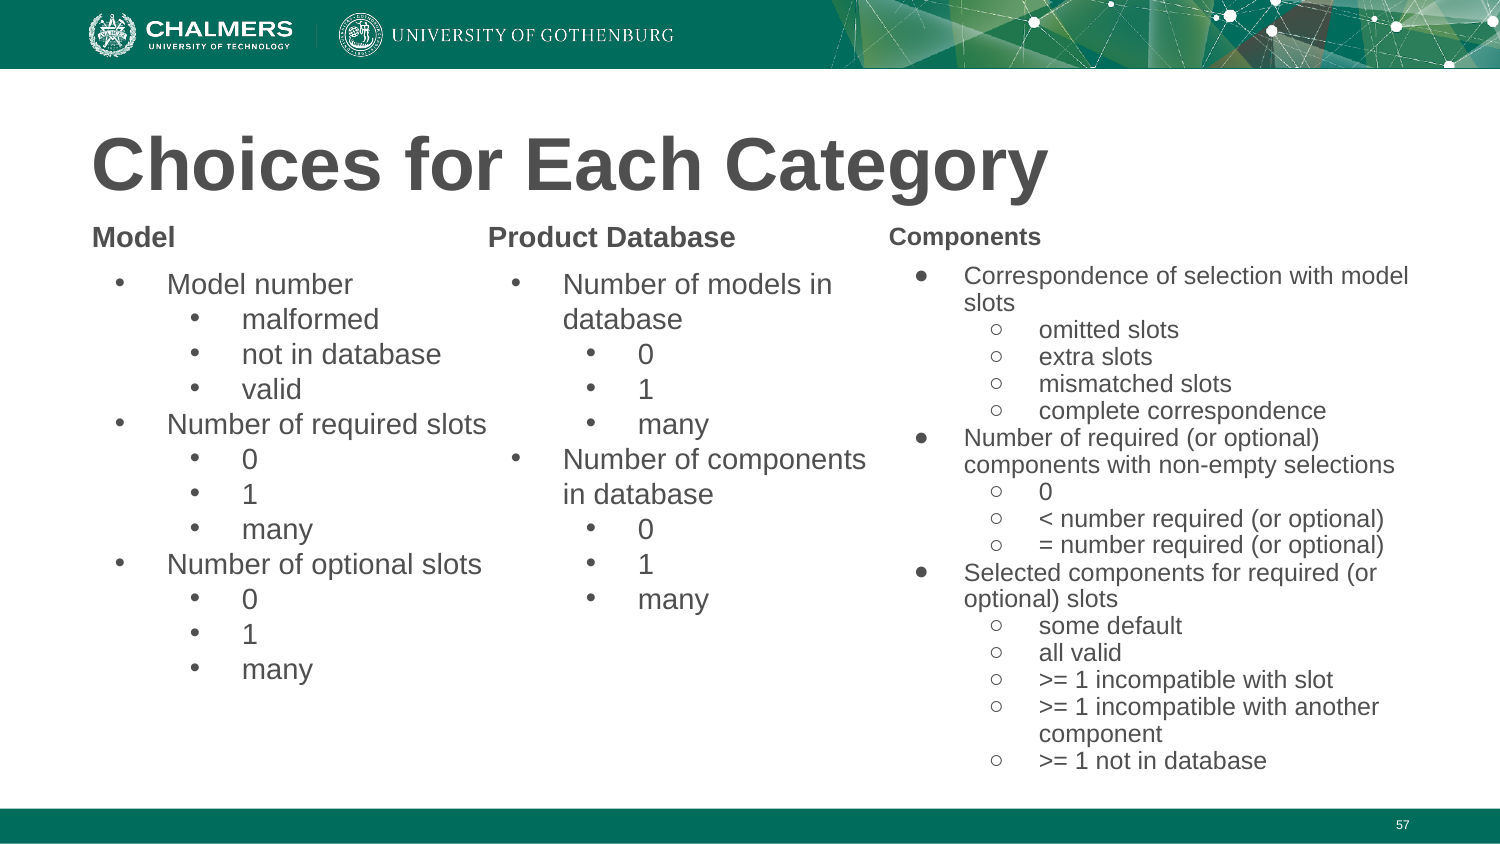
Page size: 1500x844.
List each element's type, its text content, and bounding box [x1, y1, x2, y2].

list Product Database Number of models in database 0 1 many Number of components in database 0 1 many [472, 210, 884, 782]
title Choices for Each Category [76, 100, 1425, 210]
picture [759, 0, 1500, 68]
slide_number ‹#› [1074, 809, 1425, 844]
list Model Model number malformed not in database valid Number of required slots 0 1 many Number of optional slots 0 1 many [76, 210, 472, 782]
list Components Correspondence of selection with model slots omitted slots extra slots mismatched slots complete correspondence Number of required (or optional) components with non-empty selections 0 < number required (or optional) = number required (or optional) Selected components for required (or optional) slots some default all valid >= 1 incompatible with slot >= 1 incompatible with another component >= 1 not in database [873, 195, 1454, 831]
picture [64, 0, 696, 85]
